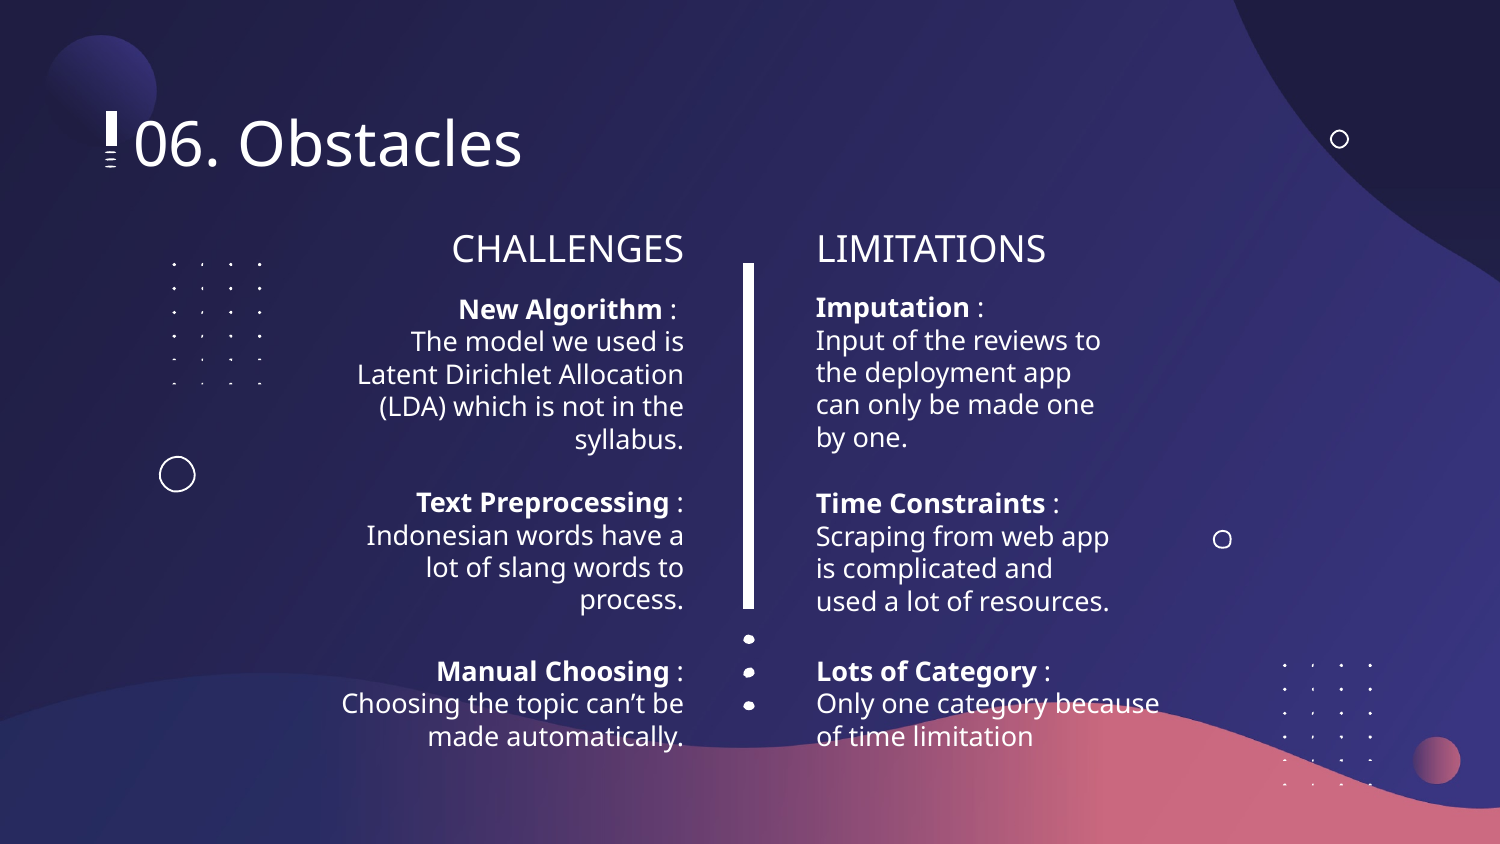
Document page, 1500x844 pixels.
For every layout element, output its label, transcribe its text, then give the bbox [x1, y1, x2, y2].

subtitle Time Constraints : Scraping from web app is complicated and used a lot of resources. [800, 471, 1181, 575]
subtitle Imputation : Input of the reviews to the deployment app can only be made one by one. [800, 275, 1181, 379]
subtitle LIMITATIONS [800, 215, 1181, 275]
subtitle Manual Choosing : Choosing the topic can’t be made automatically. [319, 639, 700, 743]
subtitle New Algorithm : The model we used is Latent Dirichlet Allocation (LDA) which is not in the syllabus. [319, 277, 700, 381]
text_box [1282, 663, 1373, 786]
title 06. Obstacles [118, 88, 1382, 183]
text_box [171, 262, 262, 385]
subtitle Lots of Category : Only one category because of time limitation [800, 639, 1181, 743]
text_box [743, 262, 757, 711]
subtitle CHALLENGES [318, 215, 700, 280]
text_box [104, 110, 119, 168]
picture [0, 0, 1500, 844]
subtitle Text Preprocessing : Indonesian words have a lot of slang words to process. [319, 470, 700, 574]
